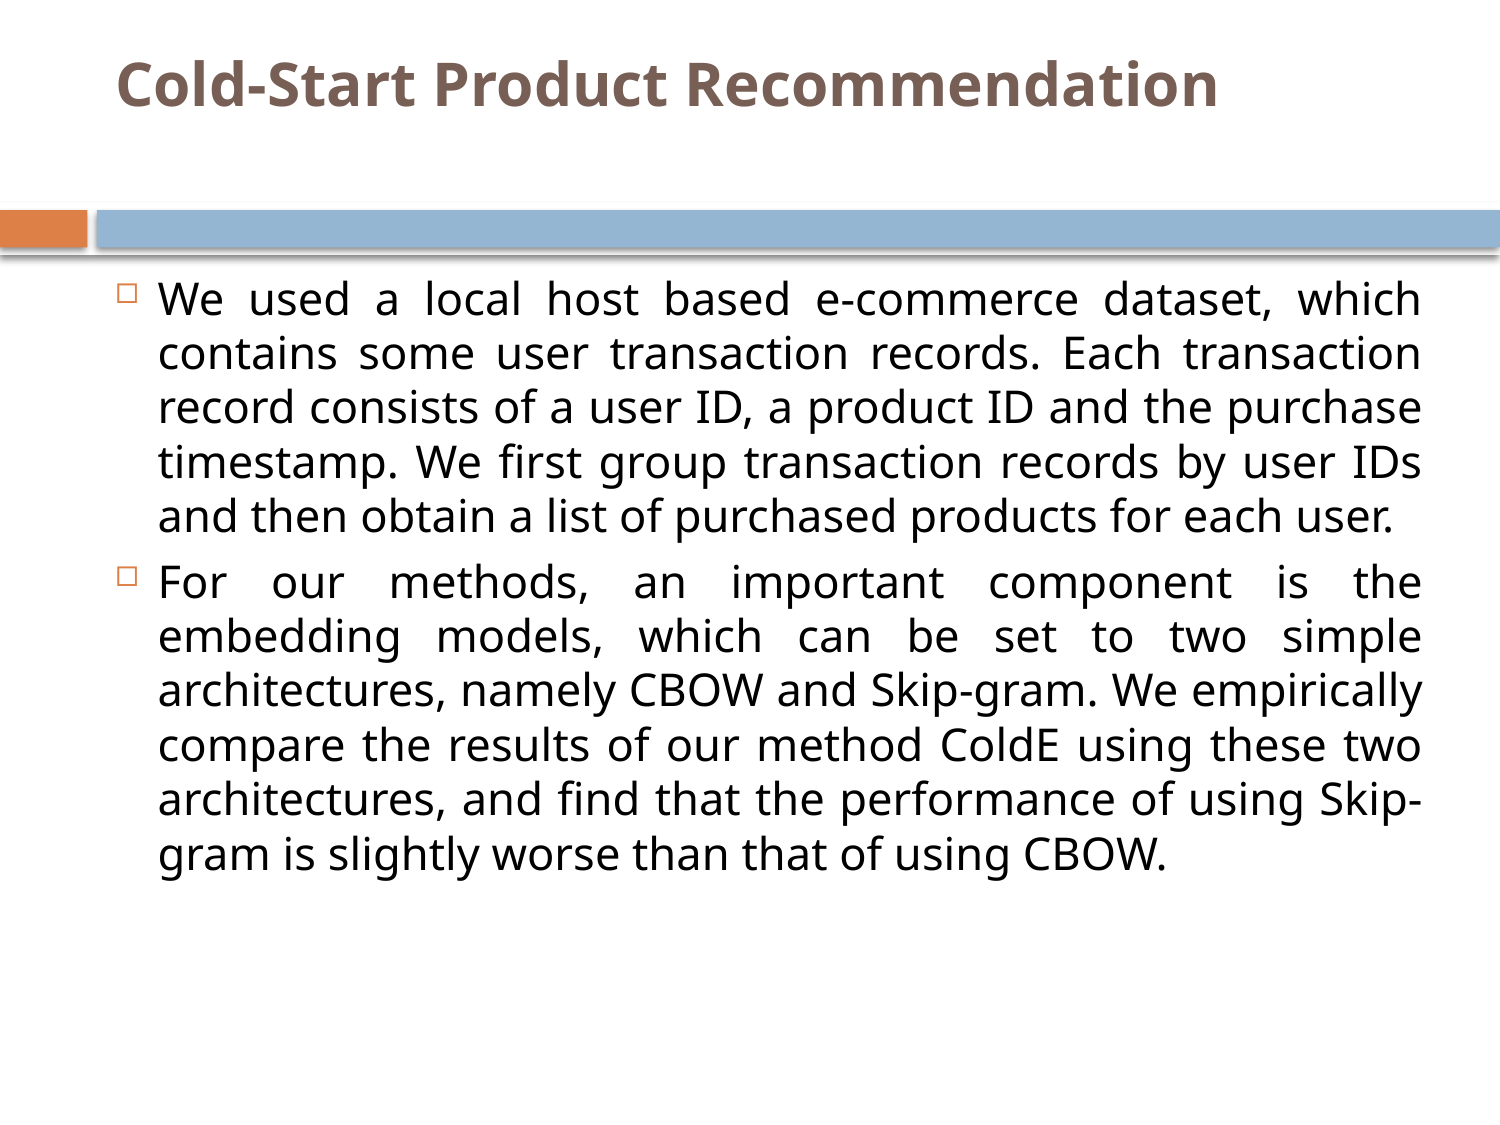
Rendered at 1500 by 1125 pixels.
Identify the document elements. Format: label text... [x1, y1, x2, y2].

title Cold-Start Product Recommendation [100, 37, 1438, 200]
list We used a local host based e-commerce dataset, which contains some user transaction records. Each transaction record consists of a user ID, a product ID and the purchase timestamp. We first group transaction records by user IDs and then obtain a list of purchased products for each user. For our methods, an important component is the embedding models, which can be set to two simple architectures, namely CBOW and Skip-gram. We empirically compare the results of our method ColdE using these two architectures, and find that the performance of using Skip-gram is slightly worse than that of using CBOW. [100, 262, 1438, 1000]
